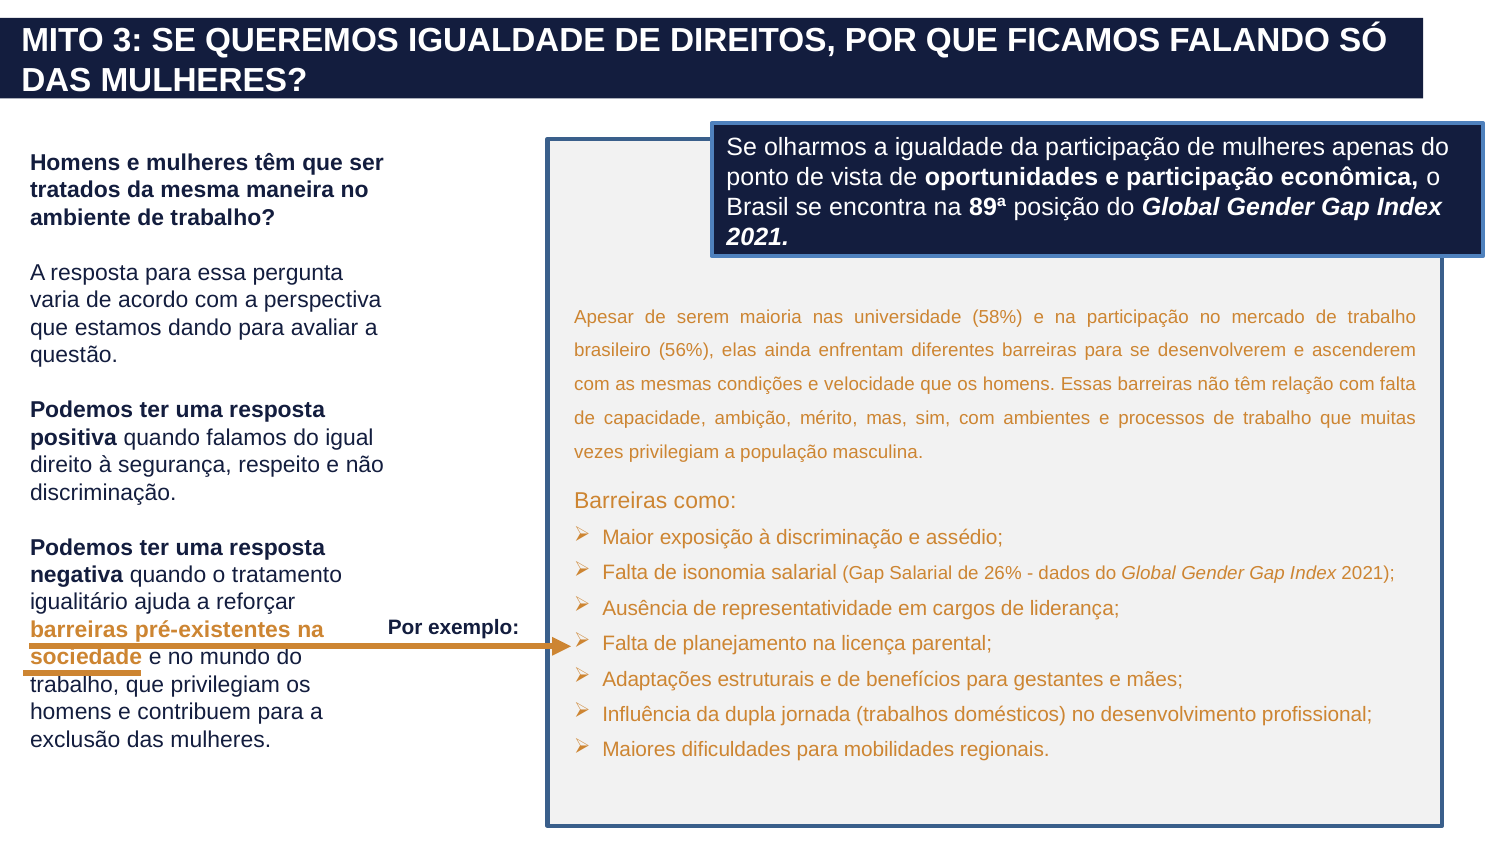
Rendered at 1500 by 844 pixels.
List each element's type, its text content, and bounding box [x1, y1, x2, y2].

text_box [0, 0, 1500, 75]
text_box Se olharmos a igualdade da participação de mulheres apenas do ponto de vista de oportunidades e participação econômica, o Brasil se encontra na 89ª posição do Global Gender Gap Index 2021. [710, 121, 1485, 258]
text_box MITO 3: SE QUEREMOS IGUALDADE DE DIREITOS, POR QUE FICAMOS FALANDO SÓ DAS MULHERES? [0, 75, 1425, 100]
text_box Homens e mulheres têm que ser tratados da mesma maneira no ambiente de trabalho? A resposta para essa pergunta varia de acordo com a perspectiva que estamos dando para avaliar a questão. Podemos ter uma resposta positiva quando falamos do igual direito à segurança, respeito e não discriminação. Podemos ter uma resposta negativa quando o tratamento igualitário ajuda a reforçar barreiras pré-existentes na sociedade e no mundo do trabalho, que privilegiam os homens e contribuem para a exclusão das mulheres. [15, 140, 408, 787]
text_box Por exemplo: [373, 593, 571, 645]
text_box [545, 137, 1444, 828]
text_box Apesar de serem maioria nas universidade (58%) e na participação no mercado de trabalho brasileiro (56%), elas ainda enfrentam diferentes barreiras para se desenvolverem e ascenderem com as mesmas condições e velocidade que os homens. Essas barreiras não têm relação com falta de capacidade, ambição, mérito, mas, sim, com ambientes e processos de trabalho que muitas vezes privilegiam a população masculina. Barreiras como: Maior exposição à discriminação e assédio; Falta de isonomia salarial (Gap Salarial de 26% - dados do Global Gender Gap Index 2021); Ausência de representatividade em cargos de liderança; Falta de planejamento na licença parental; Adaptações estruturais e de benefícios para gestantes e mães; Influência da dupla jornada (trabalhos domésticos) no desenvolvimento profissional; Maiores dificuldades para mobilidades regionais. [559, 285, 1430, 769]
